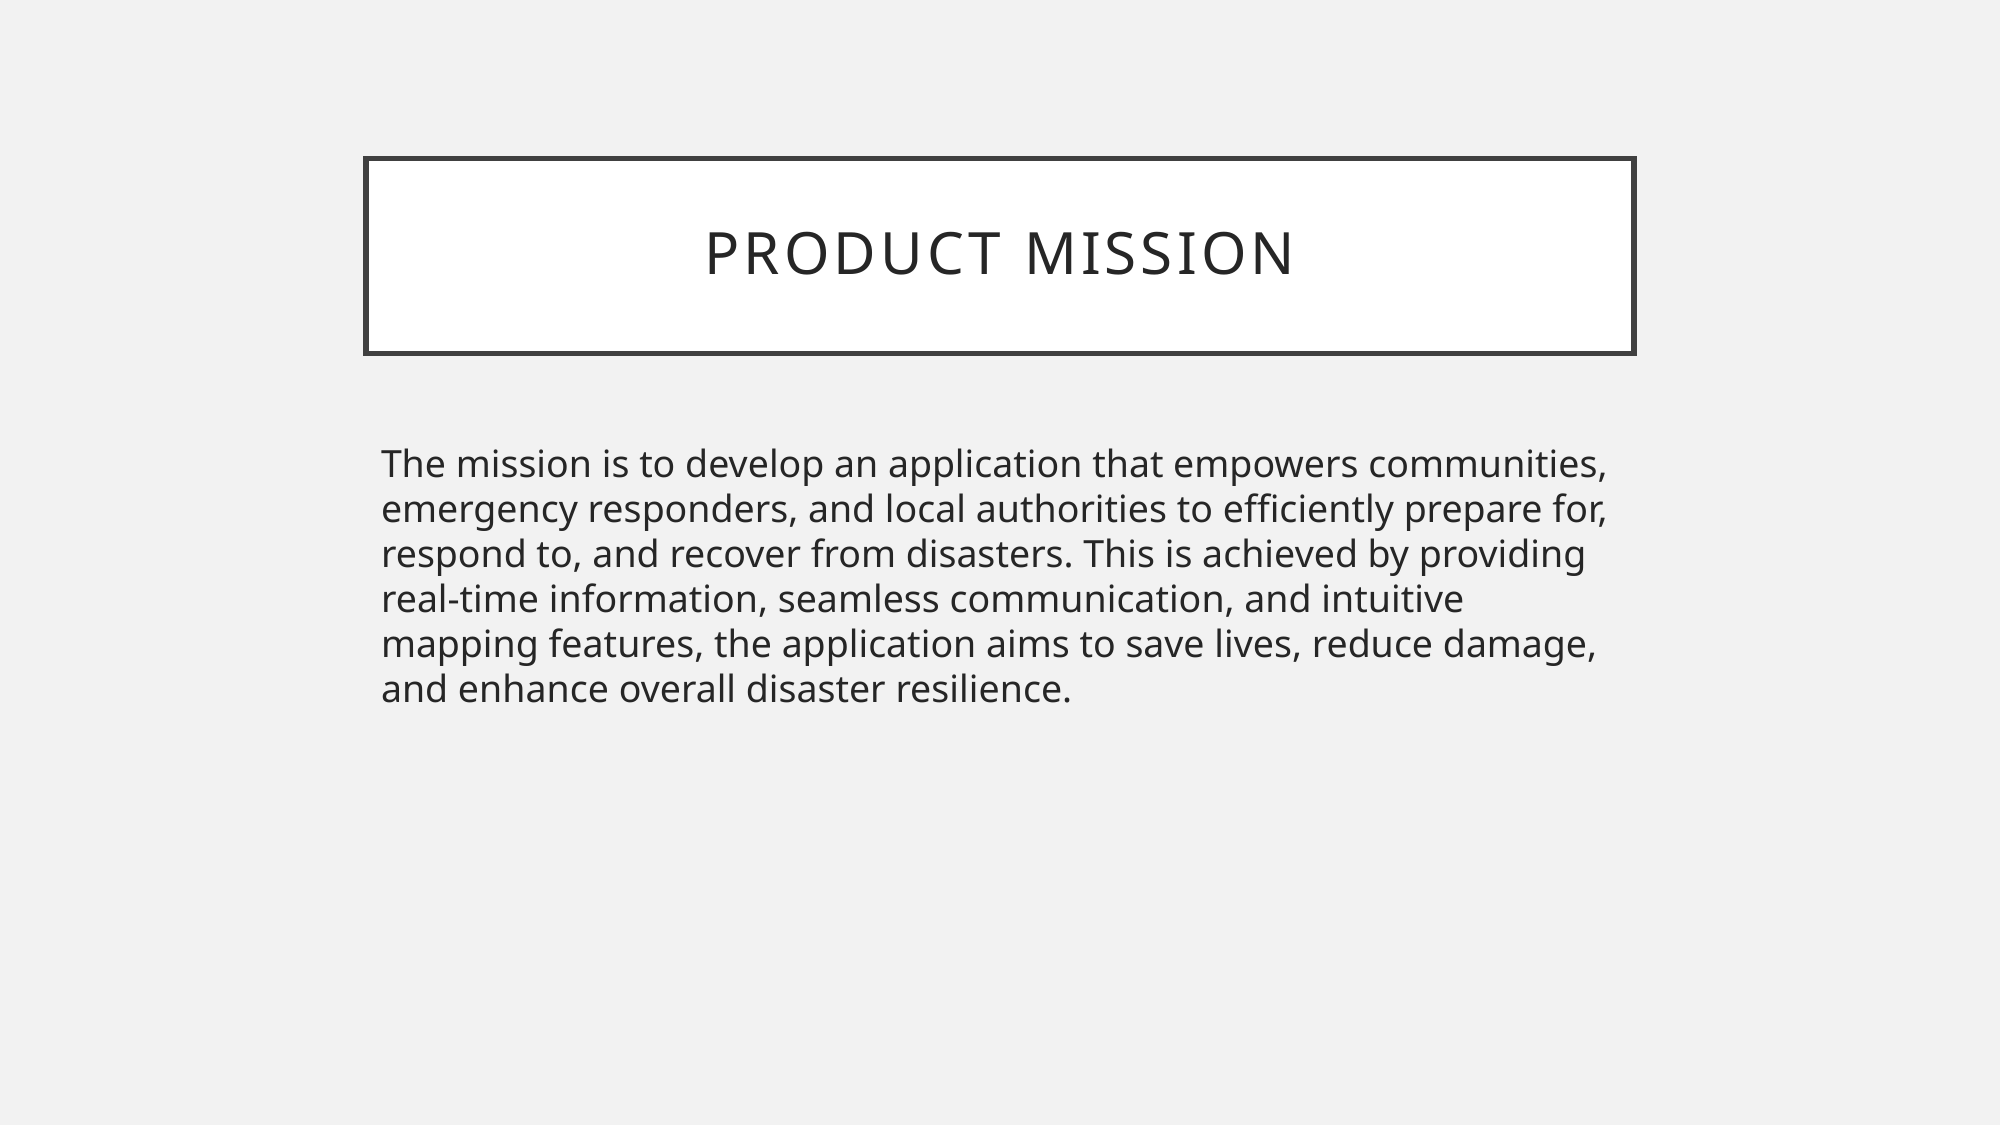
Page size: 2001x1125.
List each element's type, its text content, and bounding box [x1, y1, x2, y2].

title Product Mission [363, 156, 1637, 356]
list The mission is to develop an application that empowers communities, emergency responders, and local authorities to efficiently prepare for, respond to, and recover from disasters. This is achieved by providing real-time information, seamless communication, and intuitive mapping features, the application aims to save lives, reduce damage, and enhance overall disaster resilience. [366, 432, 1634, 942]
